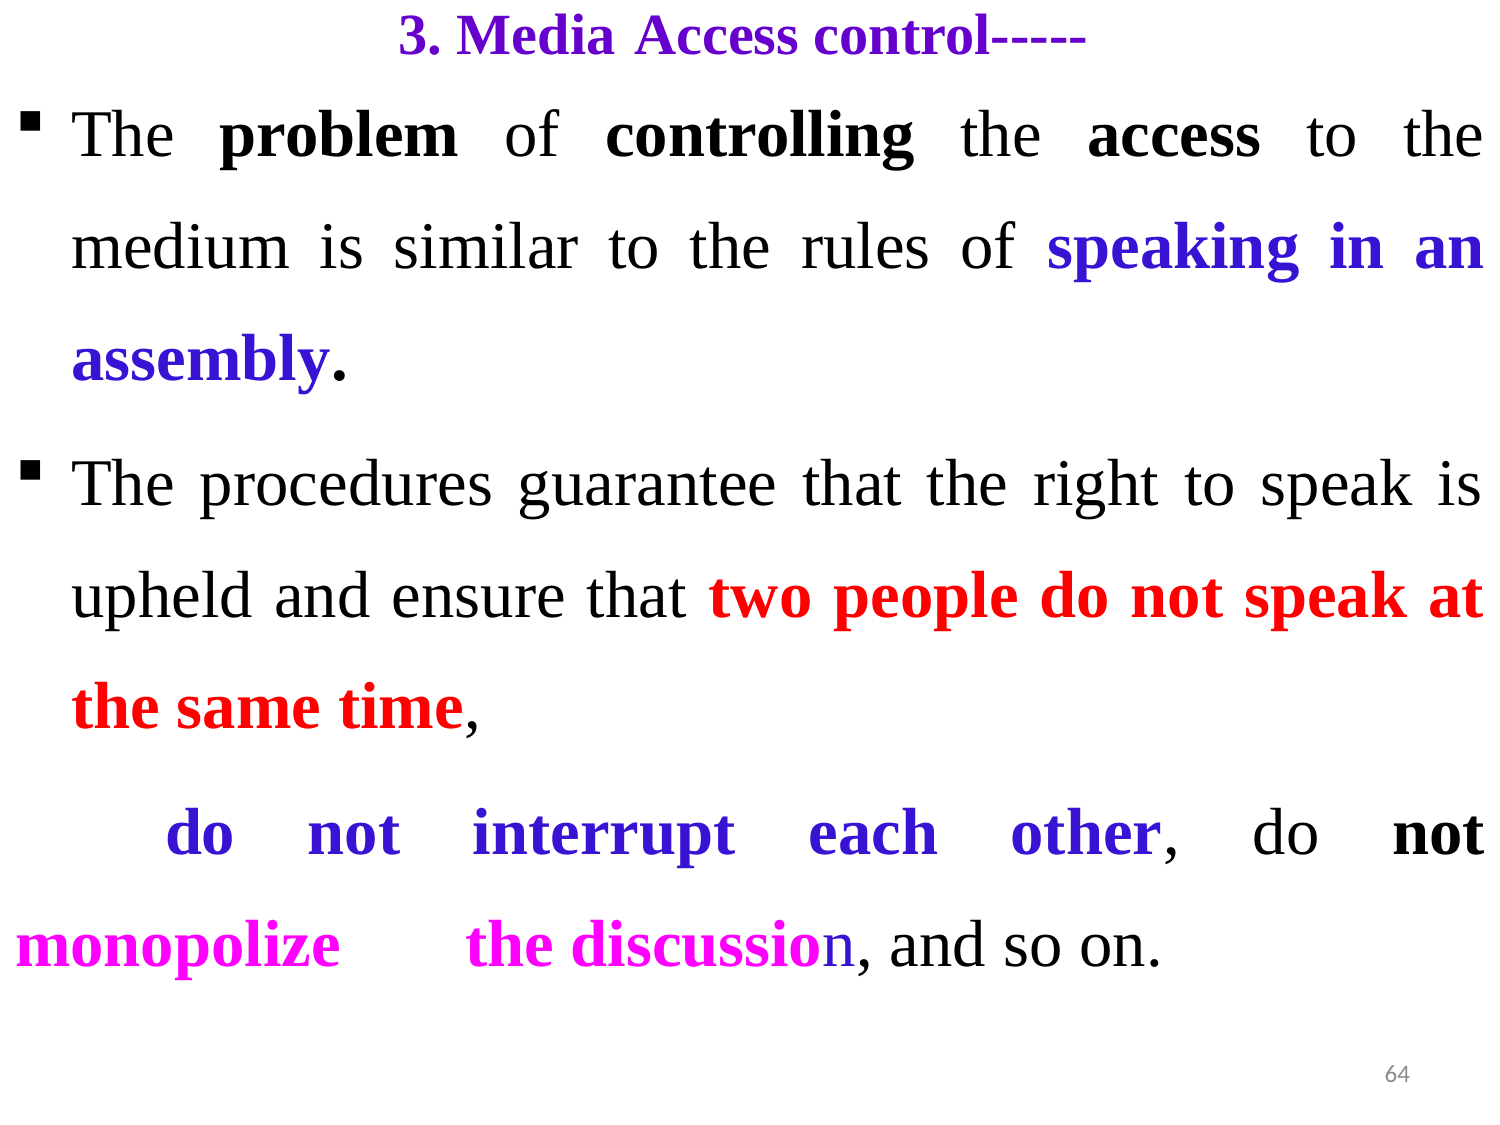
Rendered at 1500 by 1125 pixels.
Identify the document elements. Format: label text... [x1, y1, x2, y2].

list The problem of controlling the access to the medium is similar to the rules of speaking in an assembly. The procedures guarantee that the right to speak is upheld and ensure that two people do not speak at the same time, do not interrupt each other, do not monopolize the discussion, and so on. [0, 49, 1500, 1125]
slide_number 64 [1074, 1042, 1425, 1103]
title 3. Media Access control----- [68, 0, 1419, 49]
